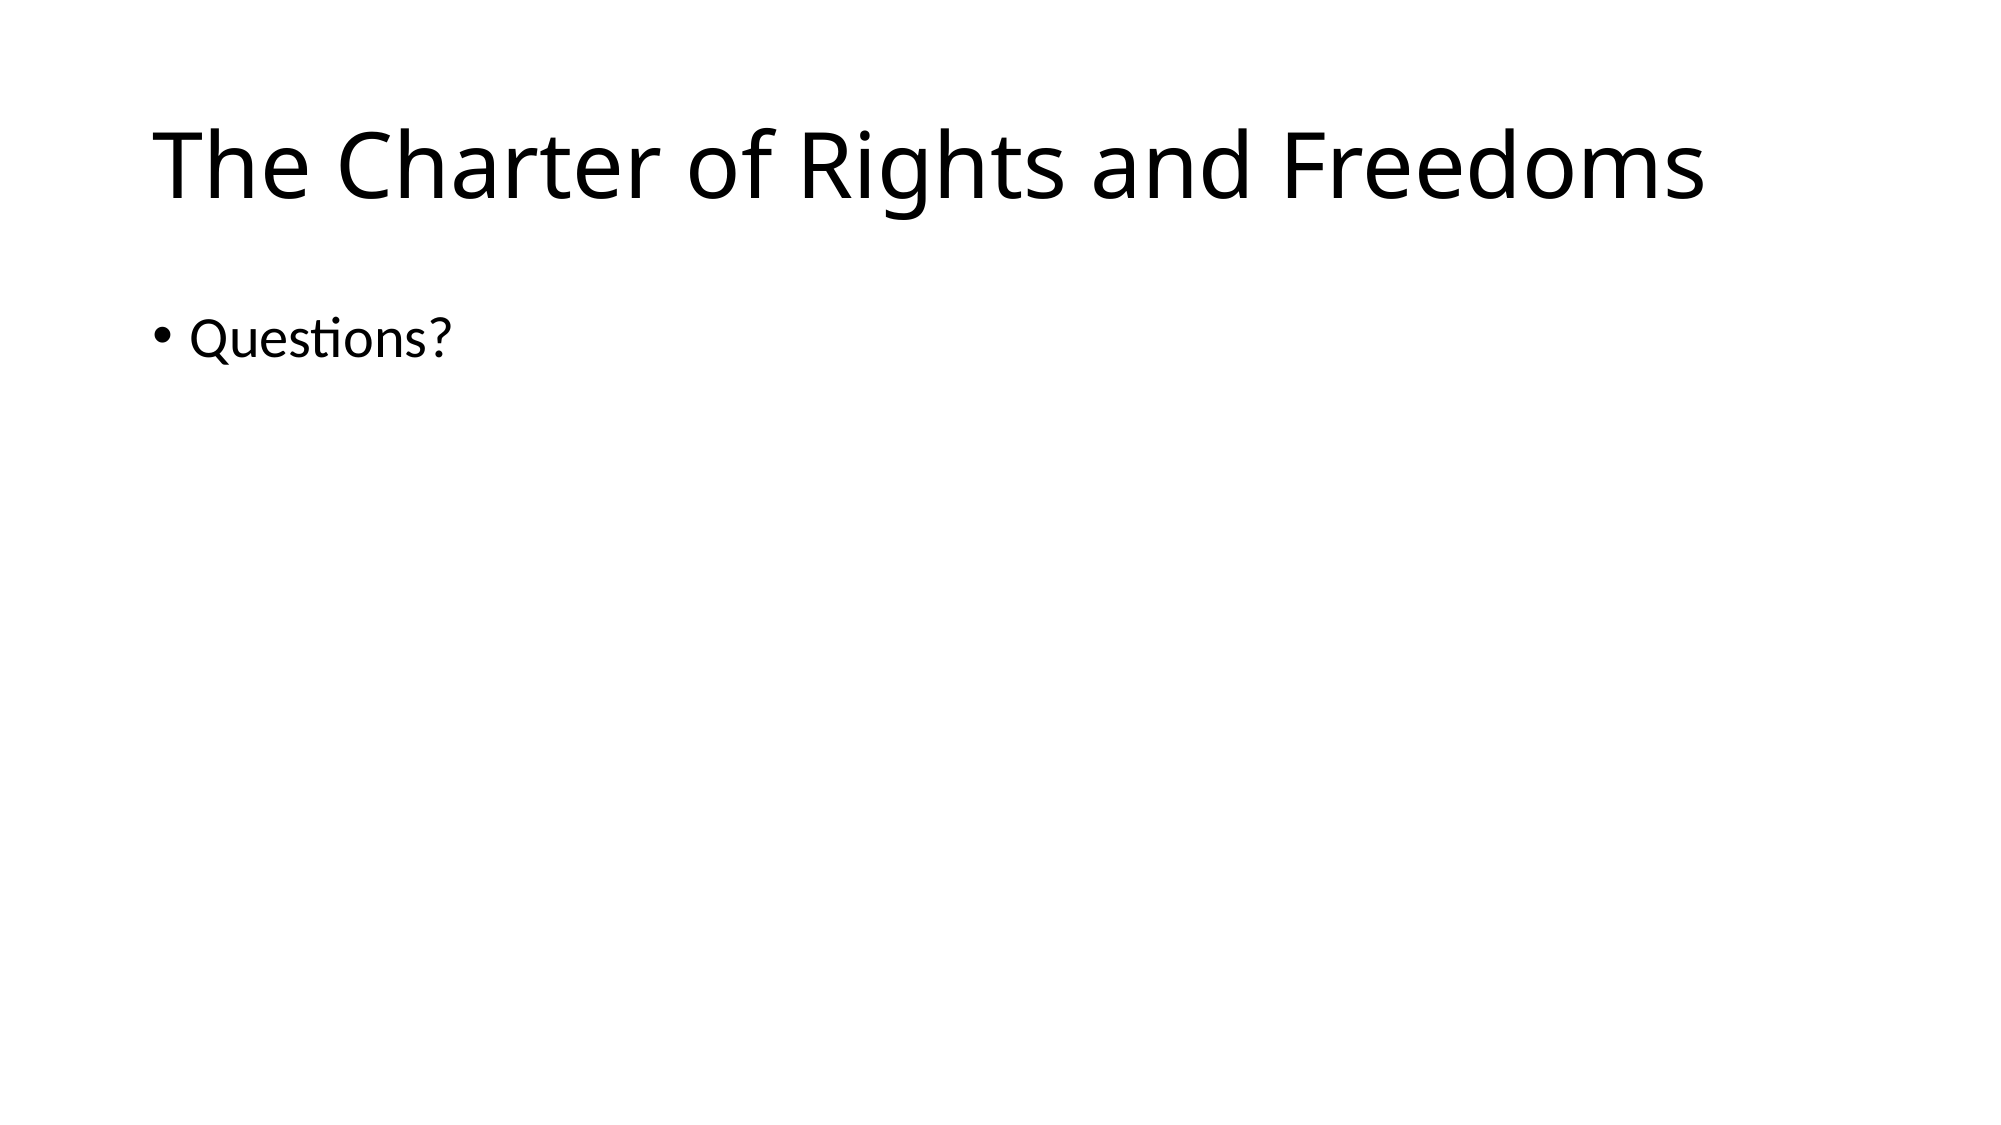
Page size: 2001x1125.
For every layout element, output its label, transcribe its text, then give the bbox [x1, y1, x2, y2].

title The Charter of Rights and Freedoms [137, 59, 1863, 278]
list Questions? [137, 299, 1863, 1014]
